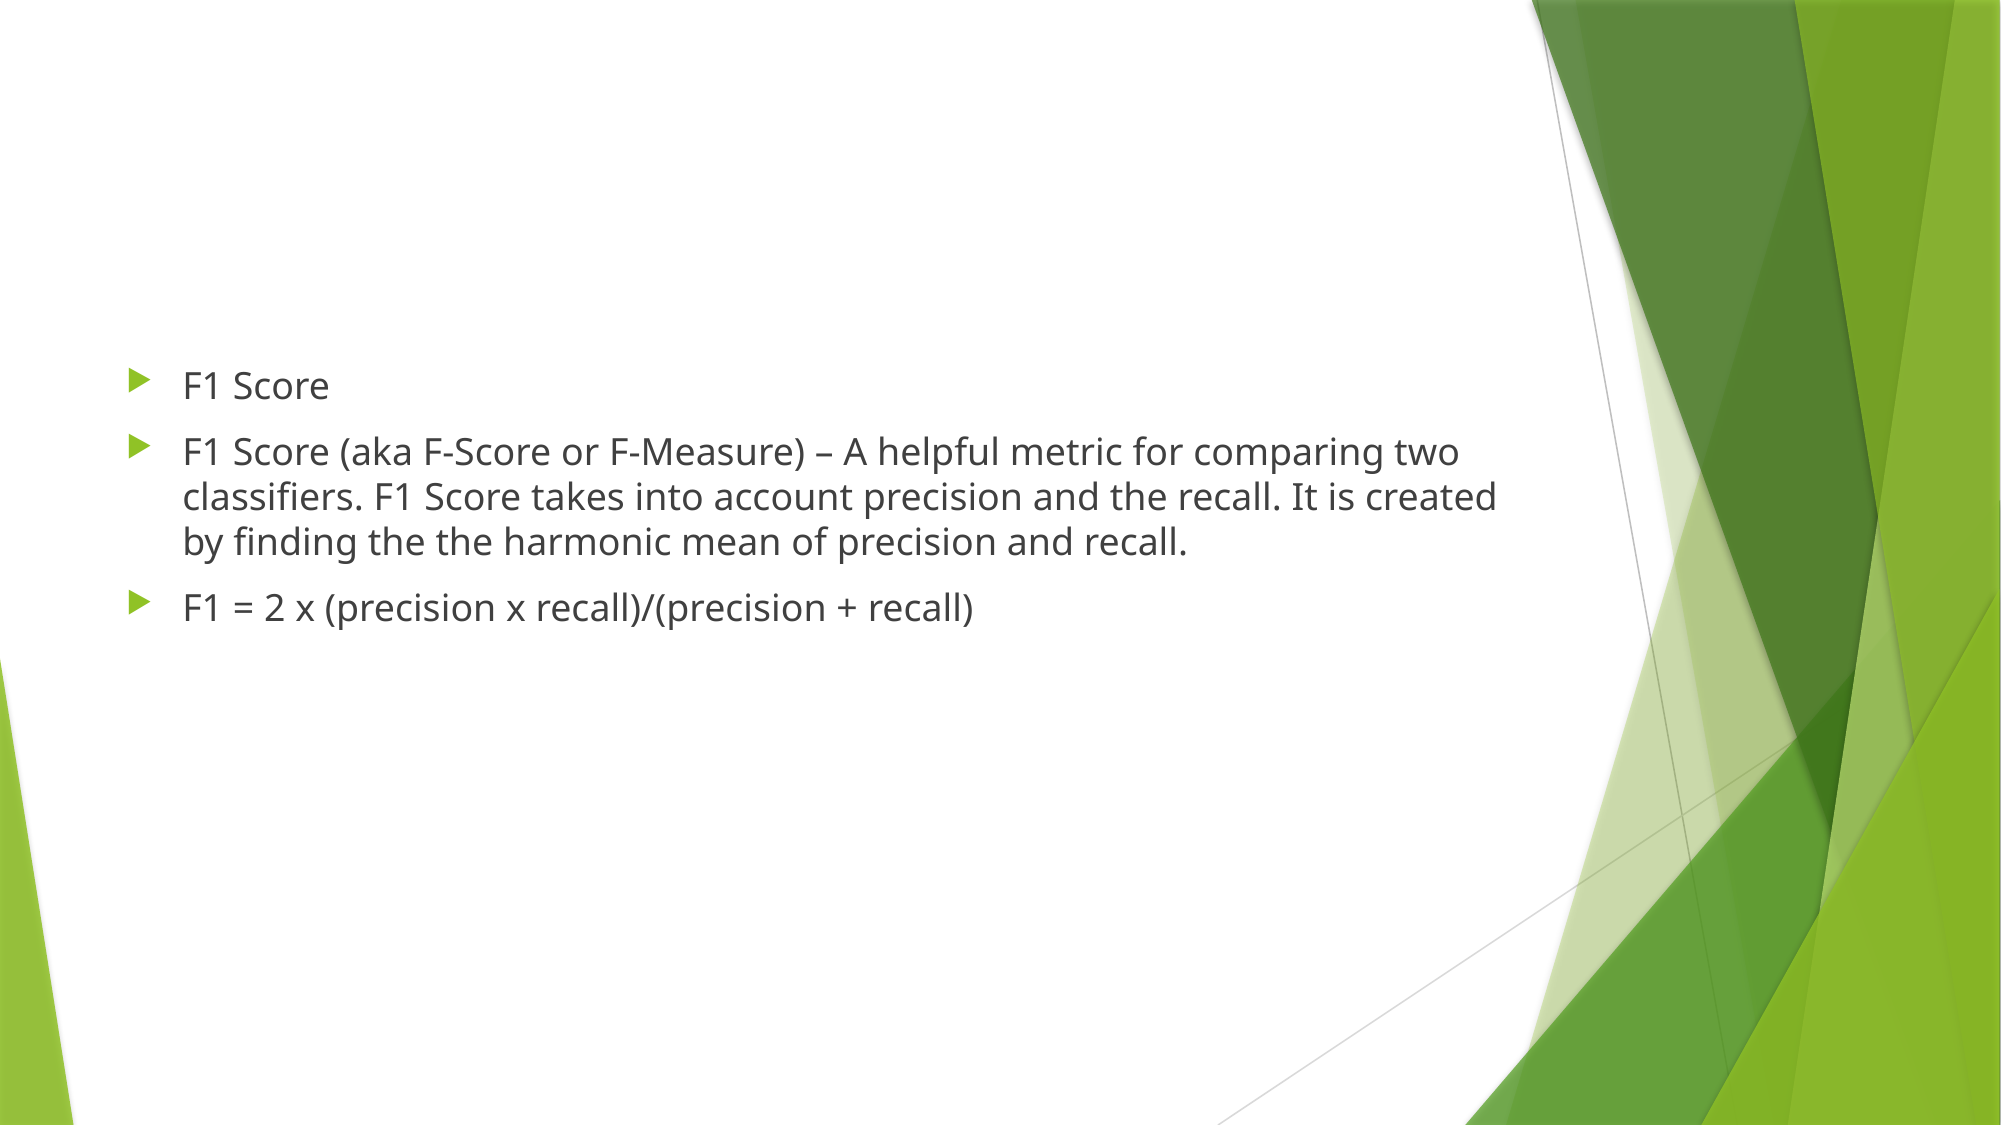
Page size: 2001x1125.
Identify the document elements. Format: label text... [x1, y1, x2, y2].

list F1 Score F1 Score (aka F-Score or F-Measure) – A helpful metric for comparing two classifiers. F1 Score takes into account precision and the recall. It is created by finding the the harmonic mean of precision and recall. F1 = 2 x (precision x recall)/(precision + recall) [111, 354, 1522, 992]
